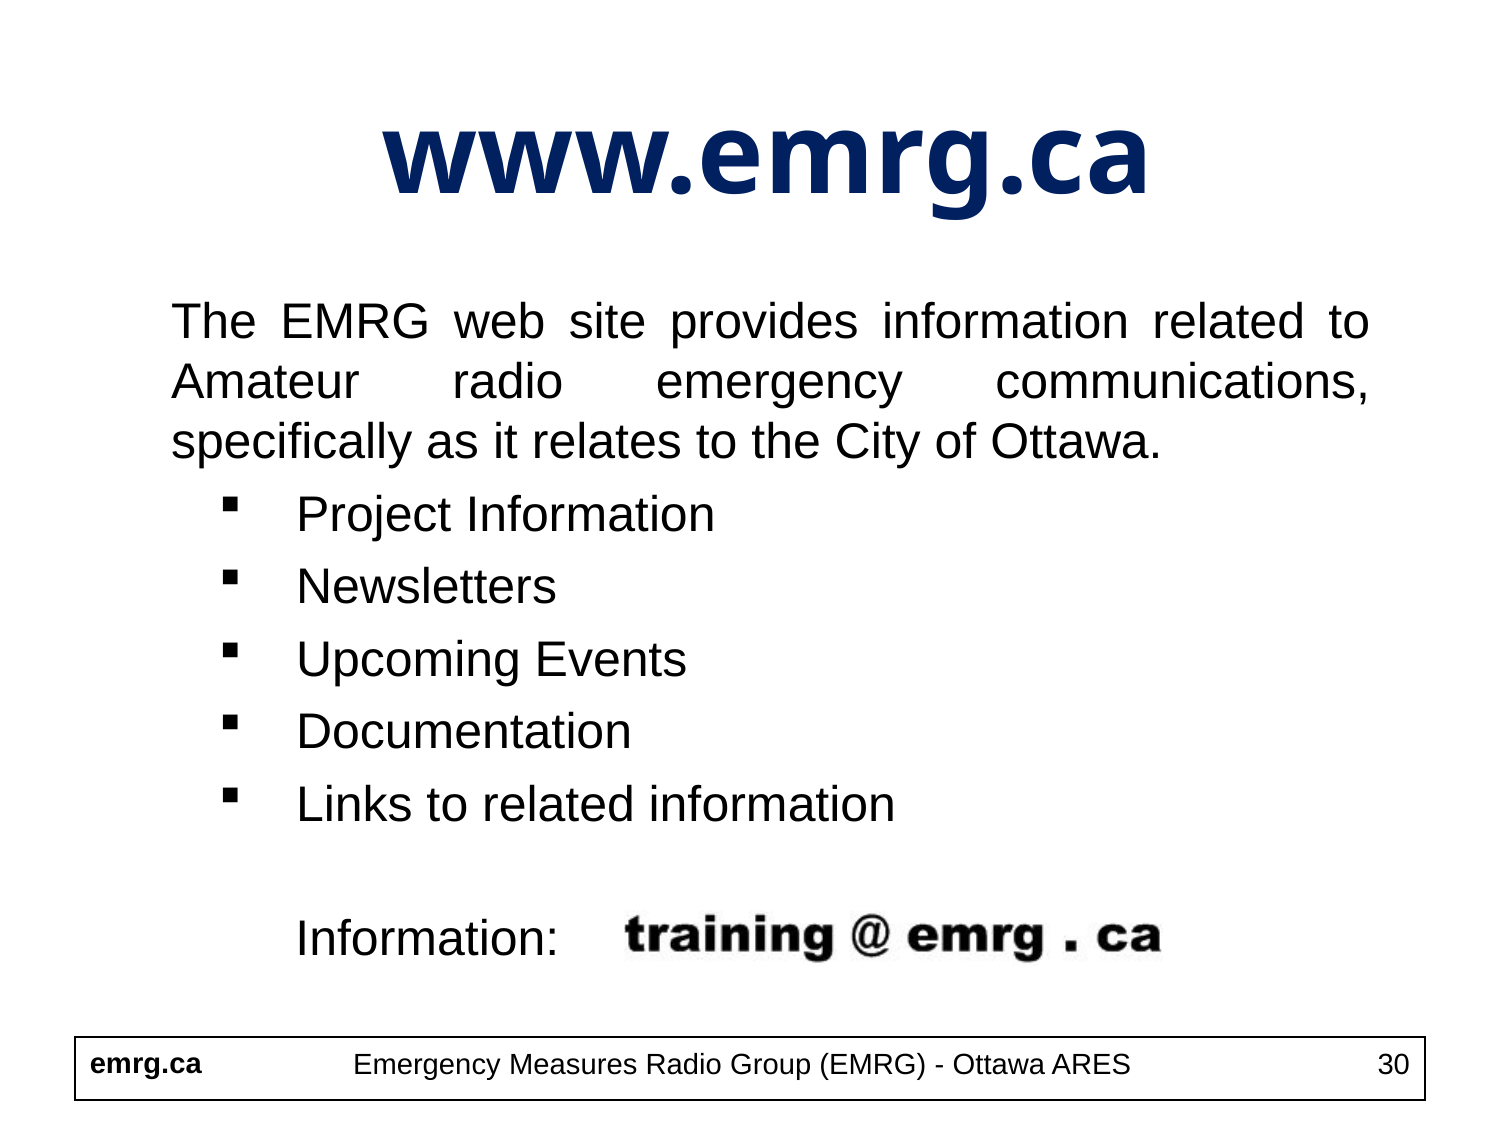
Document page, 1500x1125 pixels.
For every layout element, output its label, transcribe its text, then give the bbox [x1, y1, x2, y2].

picture [624, 897, 1163, 966]
text_box Information: [235, 898, 623, 973]
slide_number 30 [1245, 1037, 1426, 1103]
text_box www.emrg.ca [366, 73, 1169, 224]
footer Emergency Measures Radio Group (EMRG) - Ottawa ARES [247, 1037, 1238, 1103]
text_box The EMRG web site provides information related to Amateur radio emergency communications, specifically as it relates to the City of Ottawa. Project Information Newsletters Upcoming Events Documentation Links to related information [156, 281, 1386, 839]
